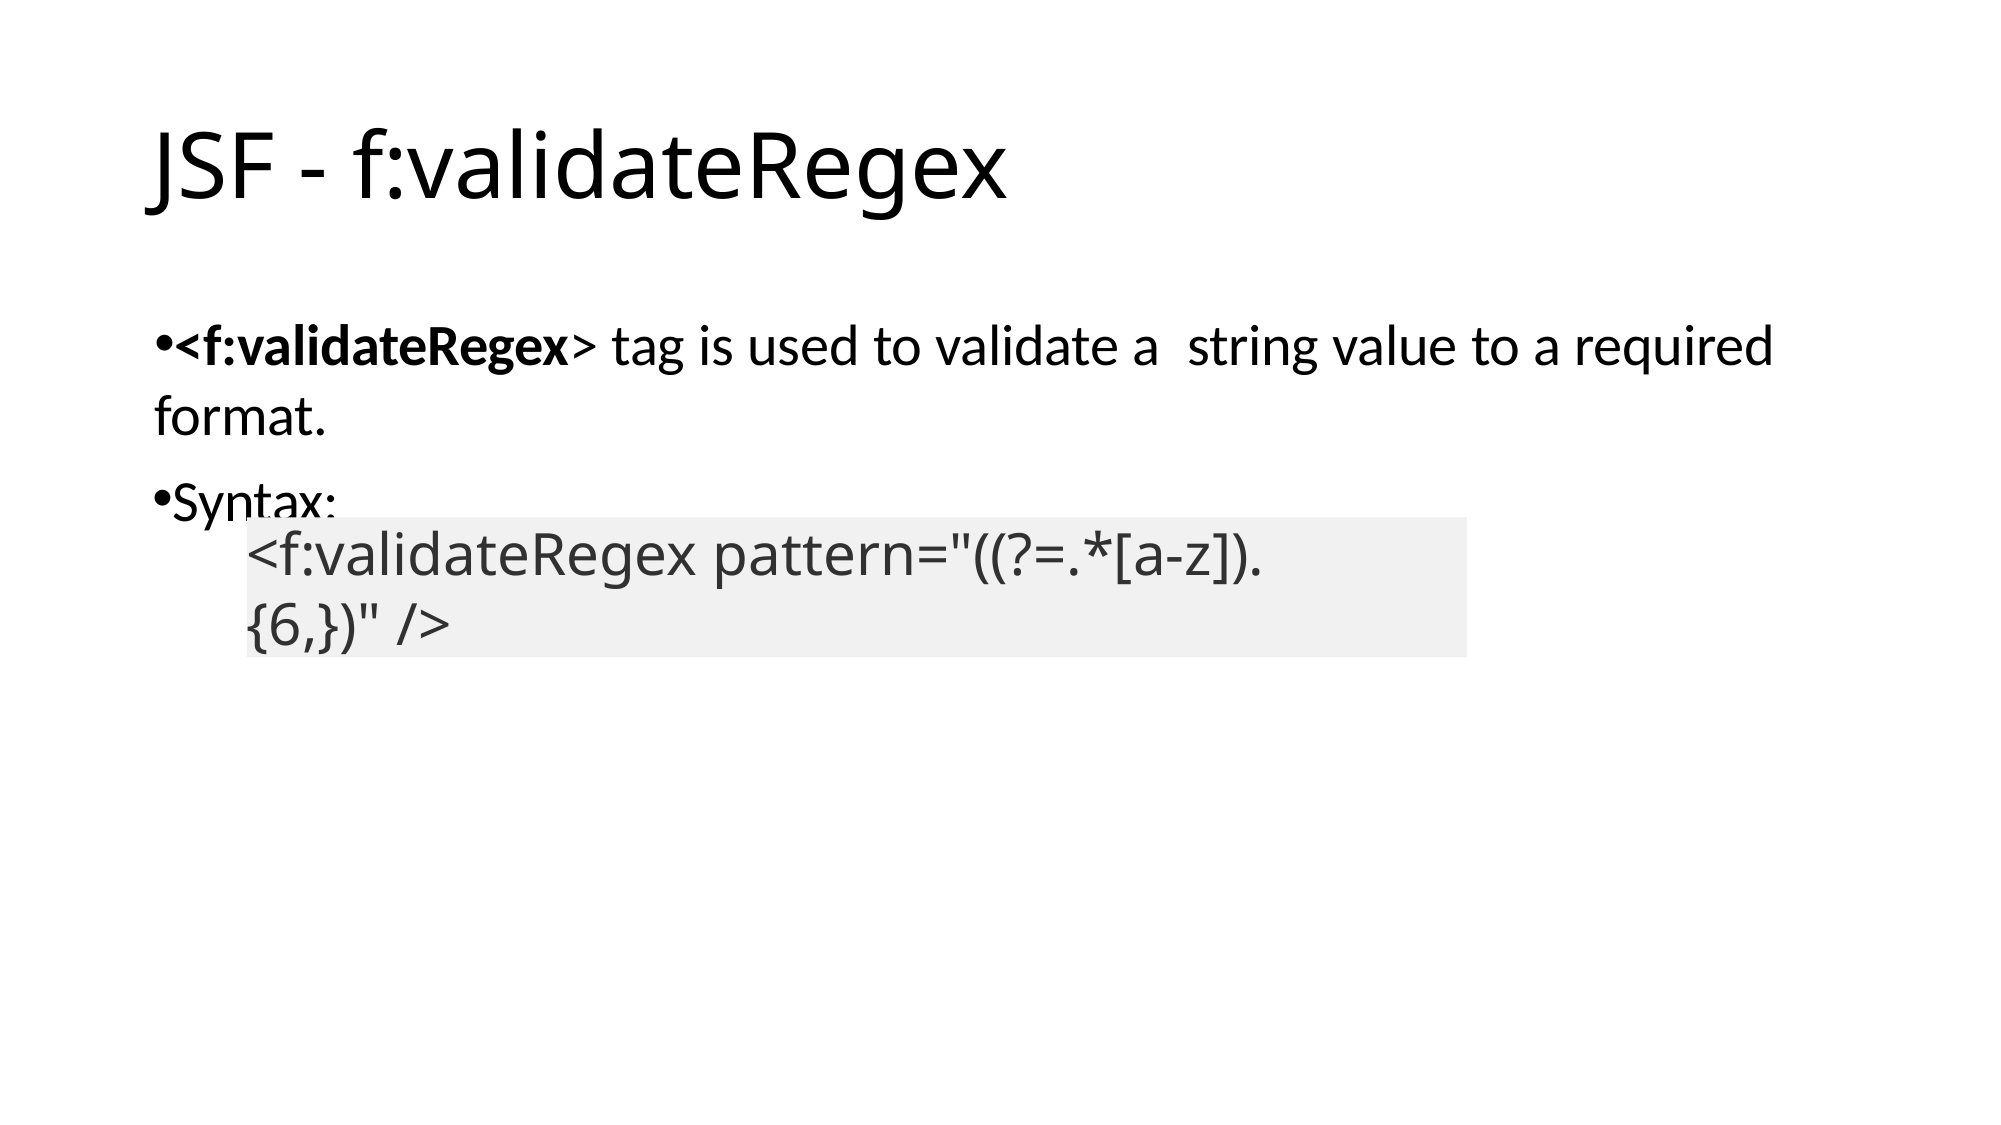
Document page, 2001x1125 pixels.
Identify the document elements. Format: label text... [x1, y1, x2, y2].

title JSF - f:validateRegex [137, 59, 1863, 278]
text_box <f:validateRegex pattern="((?=.*[a-z]).{6,})" /> [246, 517, 1467, 658]
list <f:validateRegex> tag is used to validate a string value to a required format. Syntax: [137, 299, 1863, 1014]
